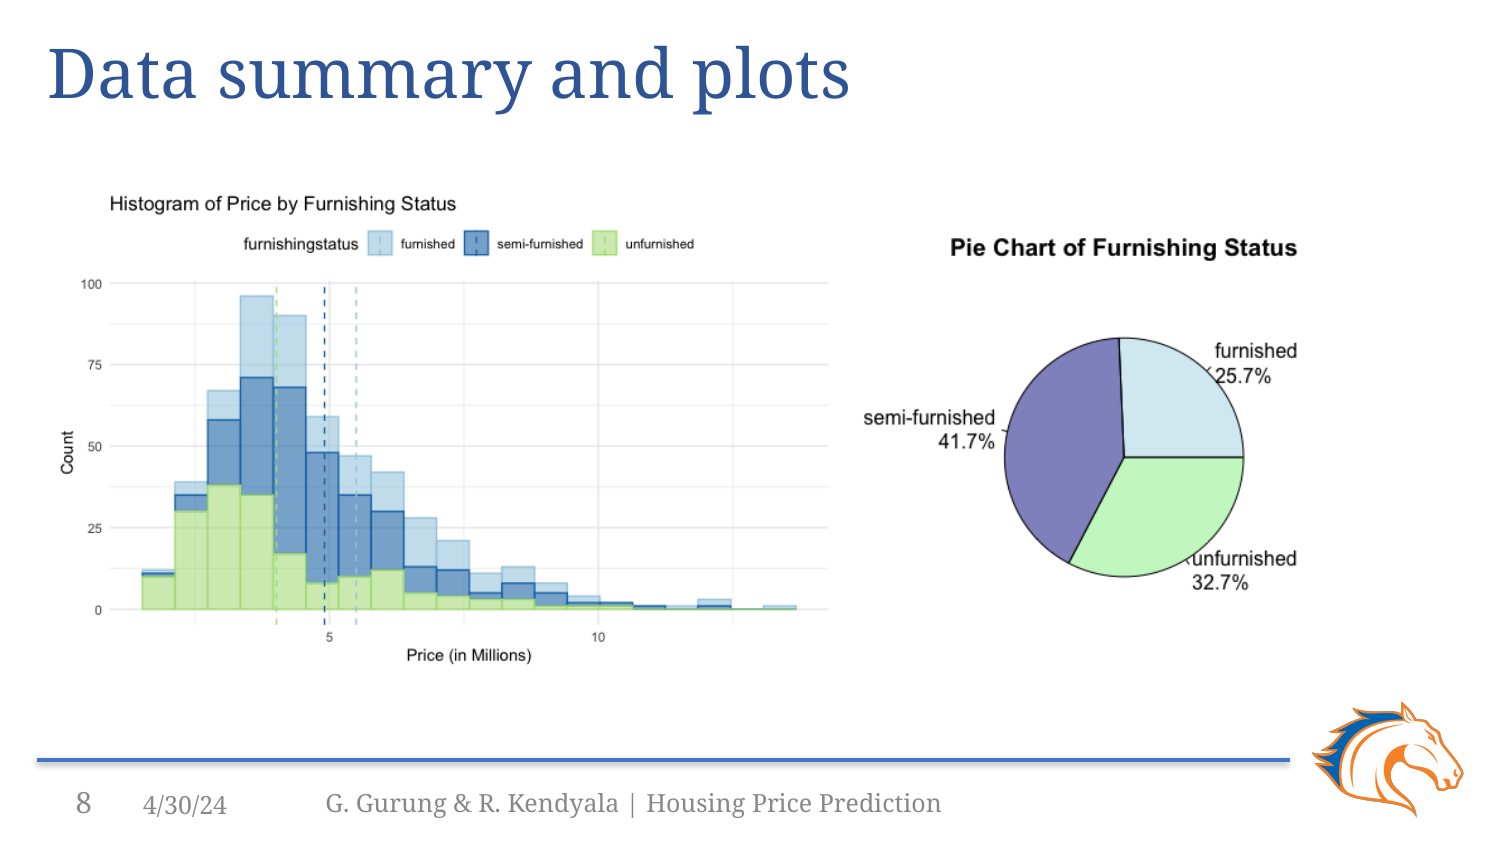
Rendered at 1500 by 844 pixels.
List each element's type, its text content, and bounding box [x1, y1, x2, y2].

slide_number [131, 782, 284, 827]
picture [842, 225, 1398, 618]
picture [53, 187, 837, 672]
slide_number 8 [36, 782, 104, 827]
picture [1311, 701, 1464, 819]
title Data summary and plots [36, 18, 1397, 134]
footer G. Gurung & R. Kendyala | Housing Price Prediction [312, 782, 957, 827]
